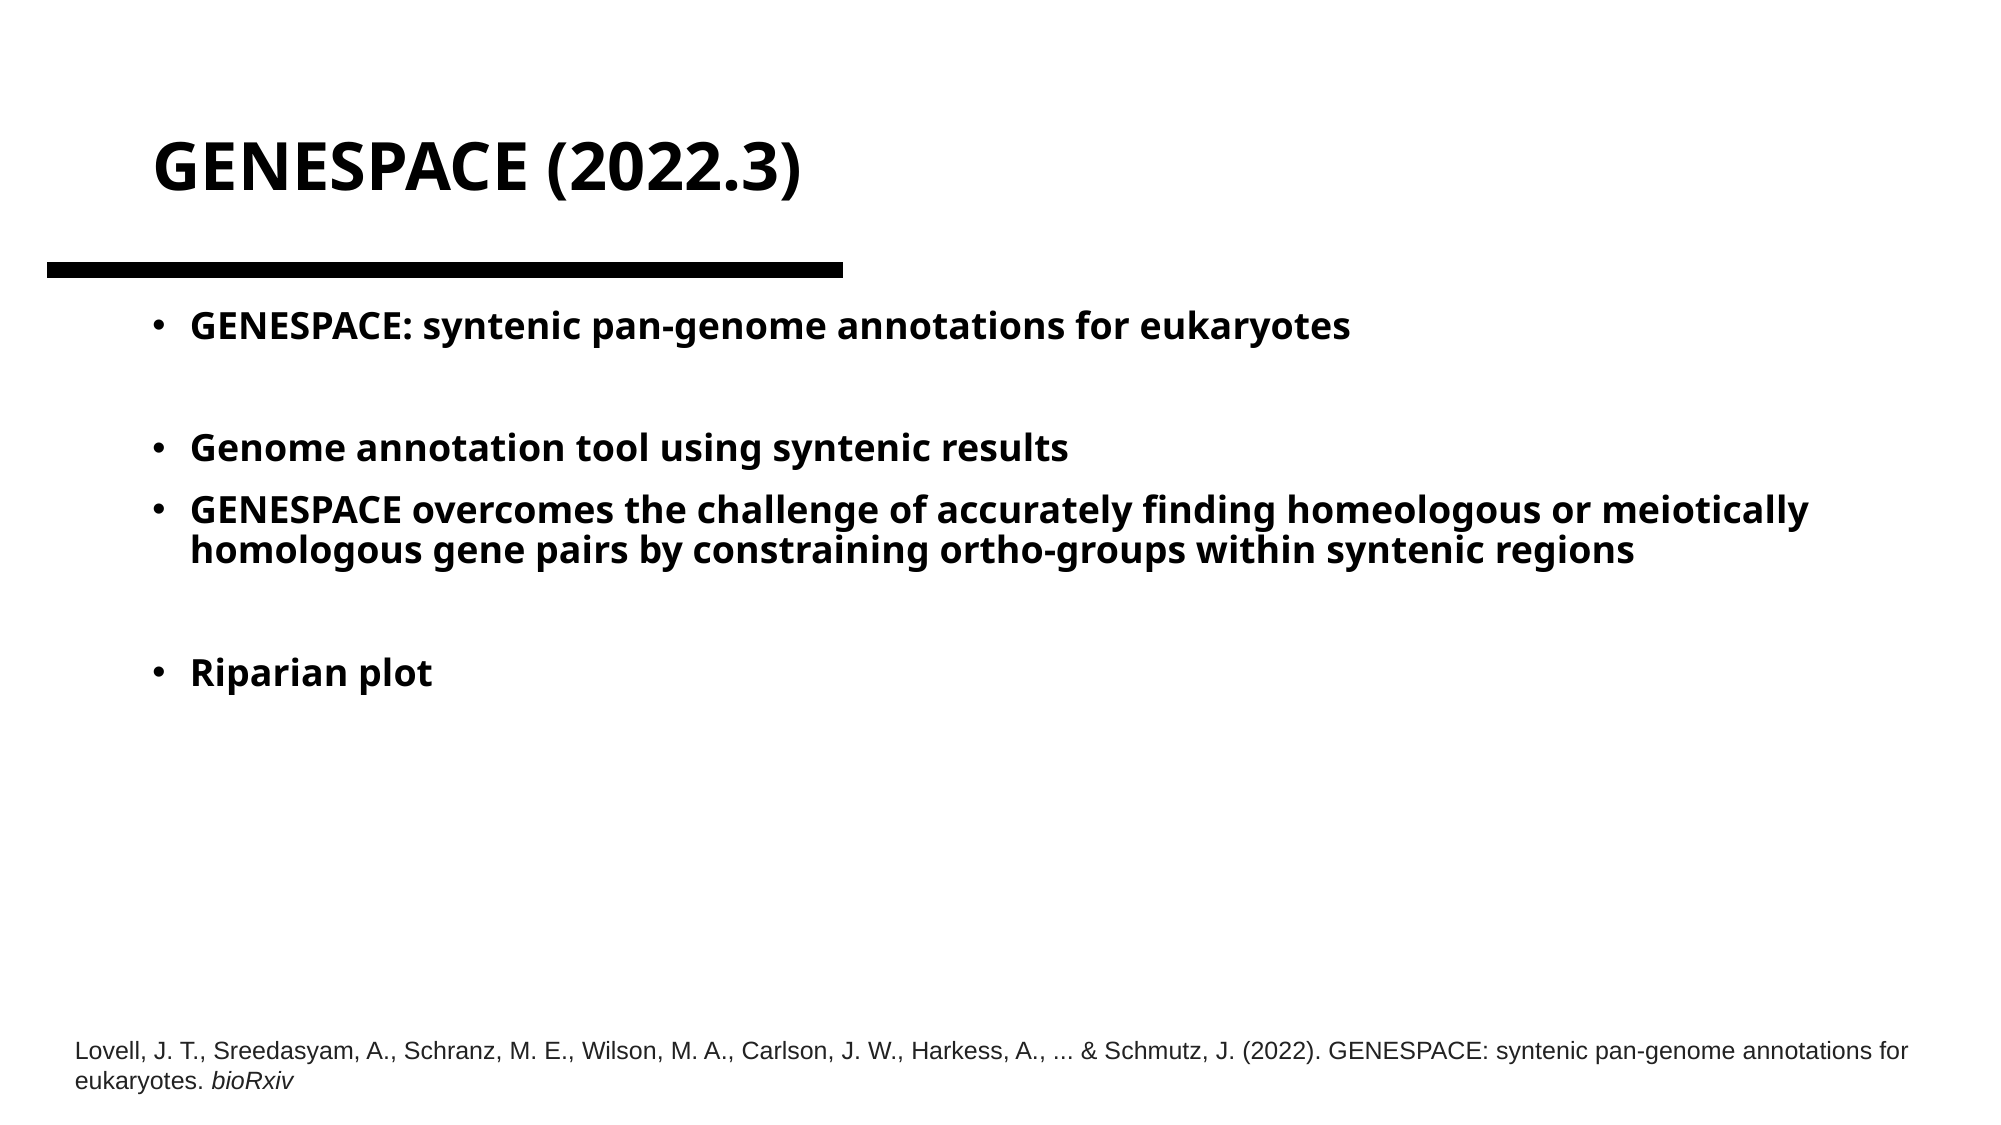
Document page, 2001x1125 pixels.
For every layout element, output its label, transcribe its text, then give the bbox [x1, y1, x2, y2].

title GENESPACE (2022.3) [137, 59, 1863, 278]
list GENESPACE: syntenic pan-genome annotations for eukaryotes Genome annotation tool using syntenic results GENESPACE overcomes the challenge of accurately finding homeologous or meiotically homologous gene pairs by constraining ortho-groups within syntenic regions Riparian plot [137, 299, 1863, 1014]
text_box Lovell, J. T., Sreedasyam, A., Schranz, M. E., Wilson, M. A., Carlson, J. W., Harkess, A., ... & Schmutz, J. (2022). GENESPACE: syntenic pan-genome annotations for eukaryotes. bioRxiv [60, 1027, 2000, 1102]
